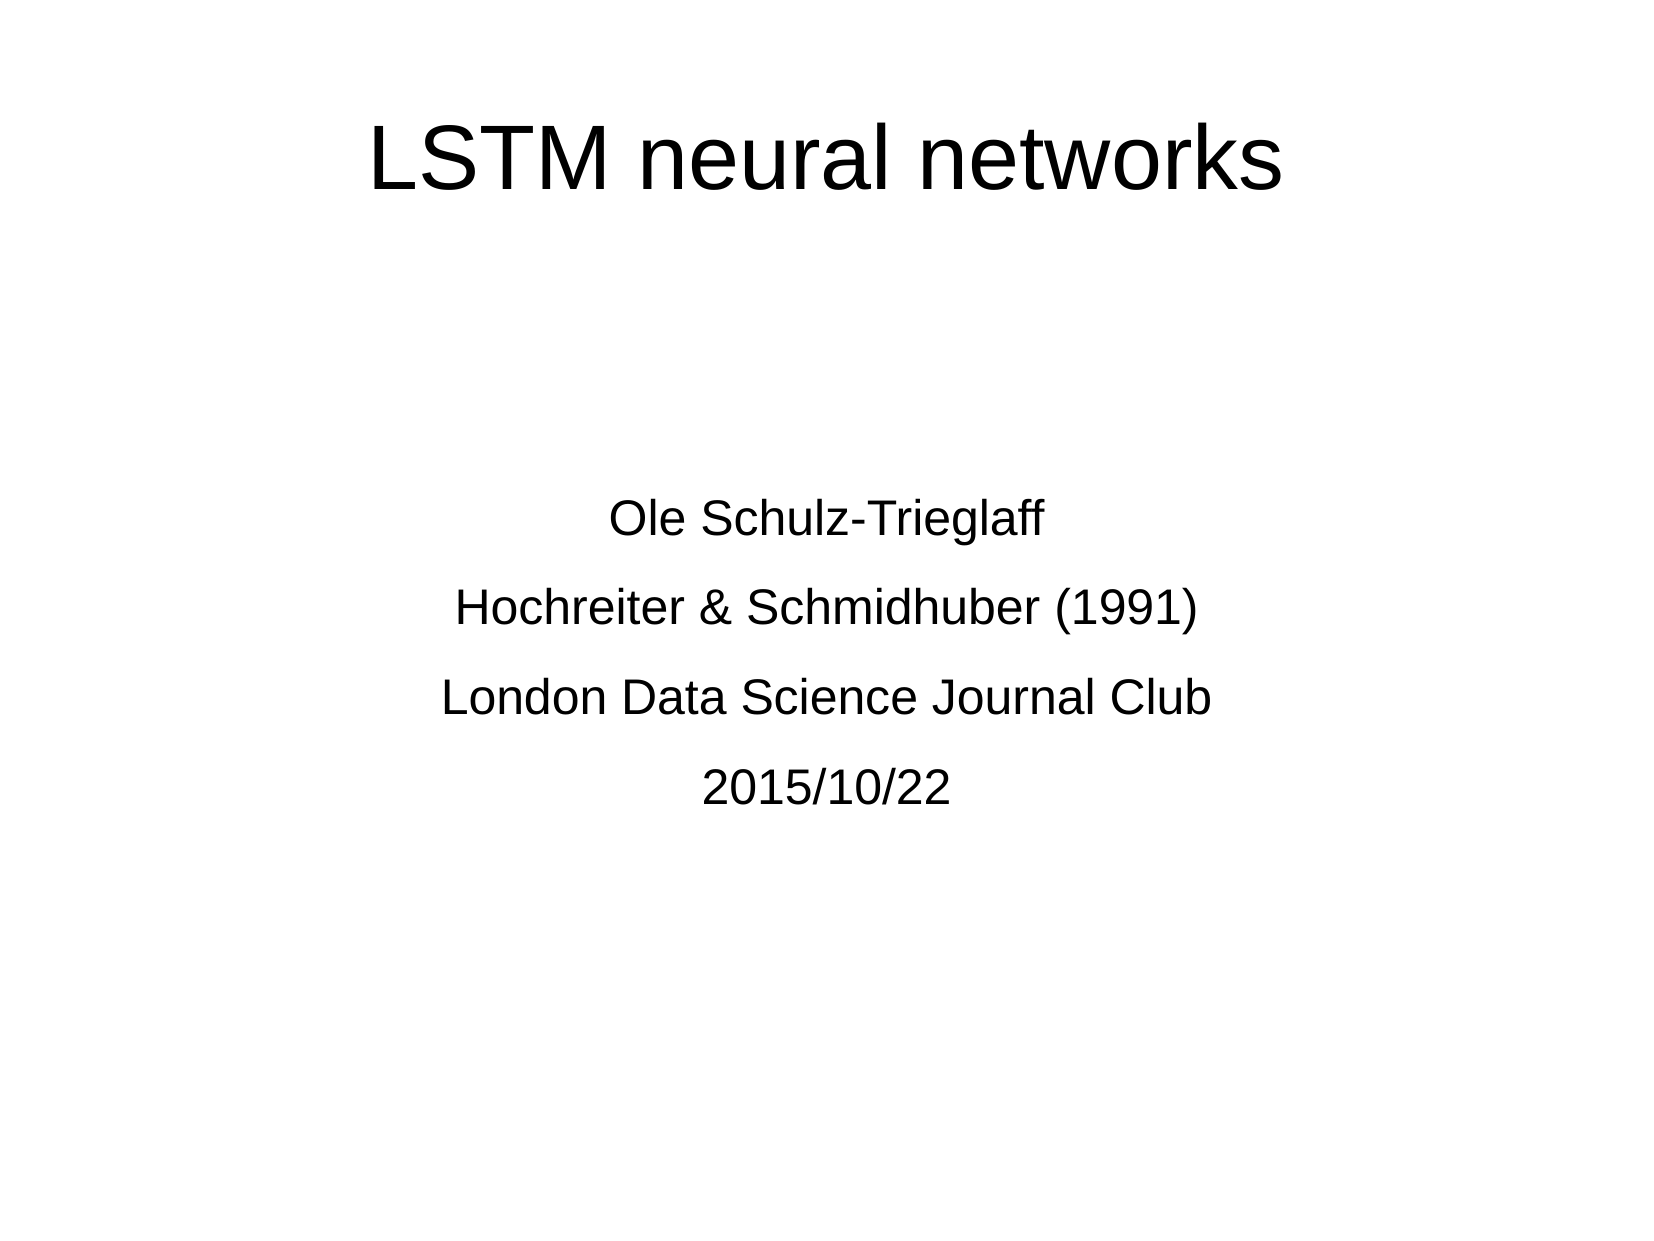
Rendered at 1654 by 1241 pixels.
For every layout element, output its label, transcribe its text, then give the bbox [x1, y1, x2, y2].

title LSTM neural networks [82, 49, 1571, 257]
subtitle Ole Schulz-Trieglaff Hochreiter & Schmidhuber (1991) London Data Science Journal Club 2015/10/22 [82, 290, 1571, 1010]
